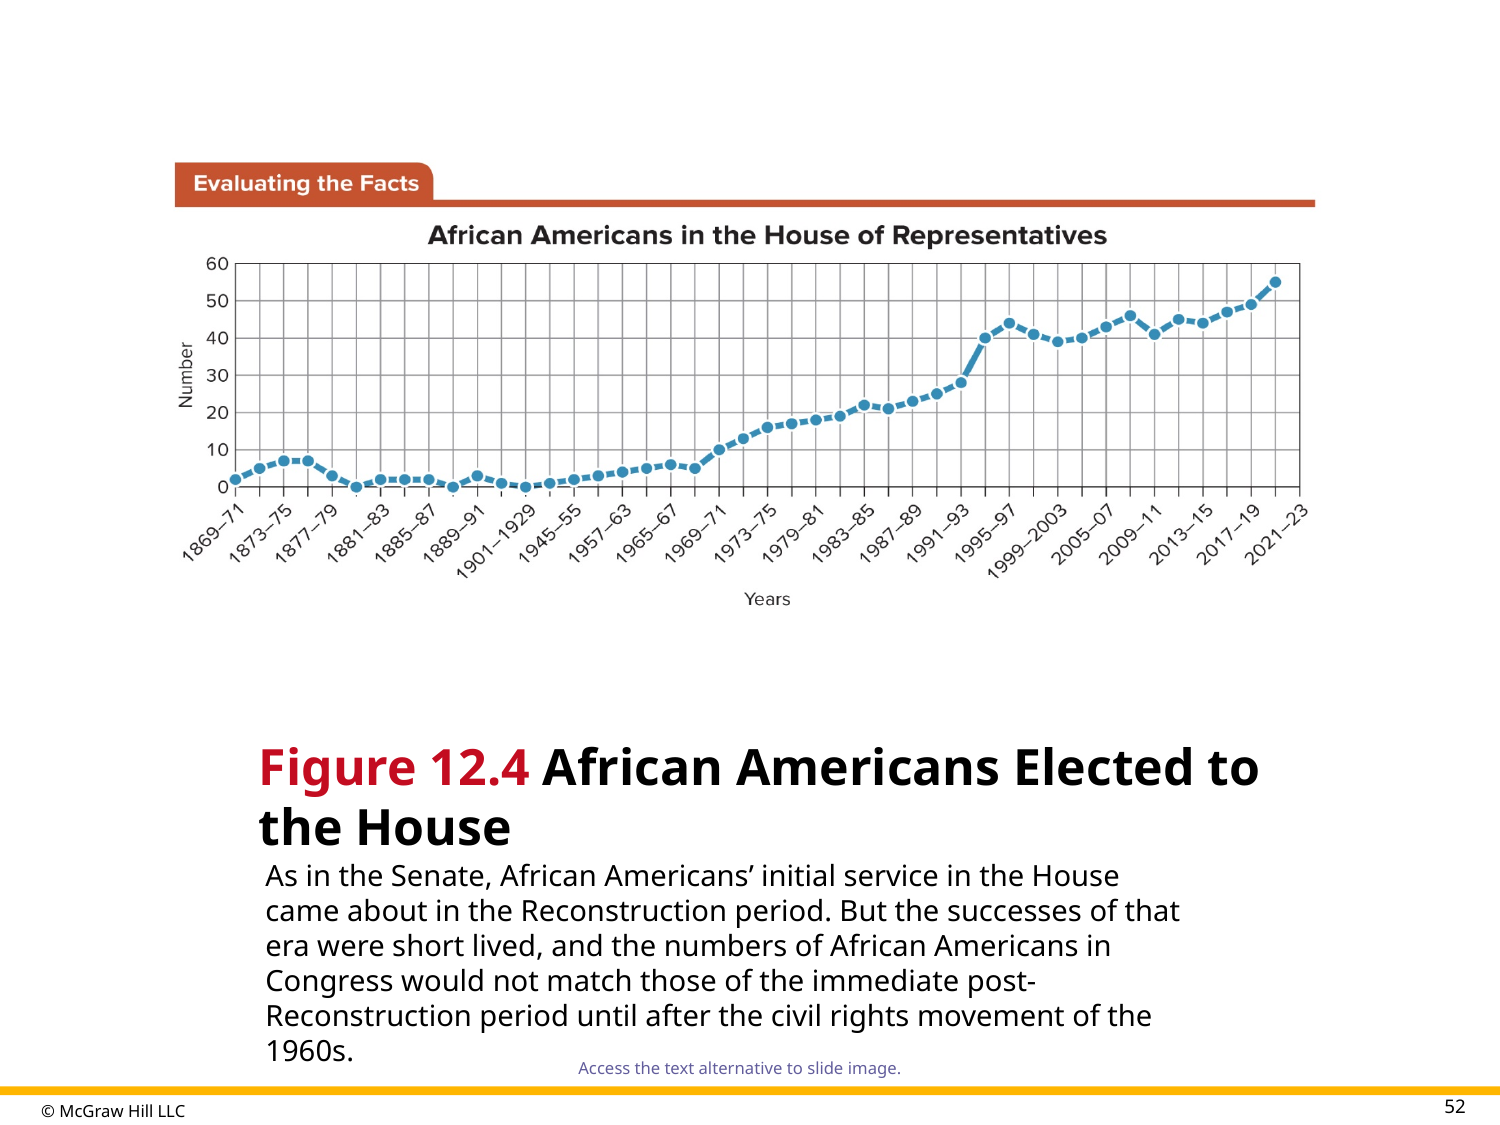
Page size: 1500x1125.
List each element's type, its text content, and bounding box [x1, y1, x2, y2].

picture [162, 0, 1325, 775]
list Access the text alternative to slide image. [543, 1050, 938, 1082]
title Figure 12.4 African Americans Elected to the House [241, 753, 1365, 838]
list As in the Senate, African Americans’ initial service in the House came about in the Reconstruction period. But the successes of that era were short lived, and the numbers of African Americans in Congress would not match those of the immediate post-Reconstruction period until after the civil rights movement of the 1960s. [250, 849, 1213, 1038]
slide_number 52 [1415, 1094, 1474, 1122]
